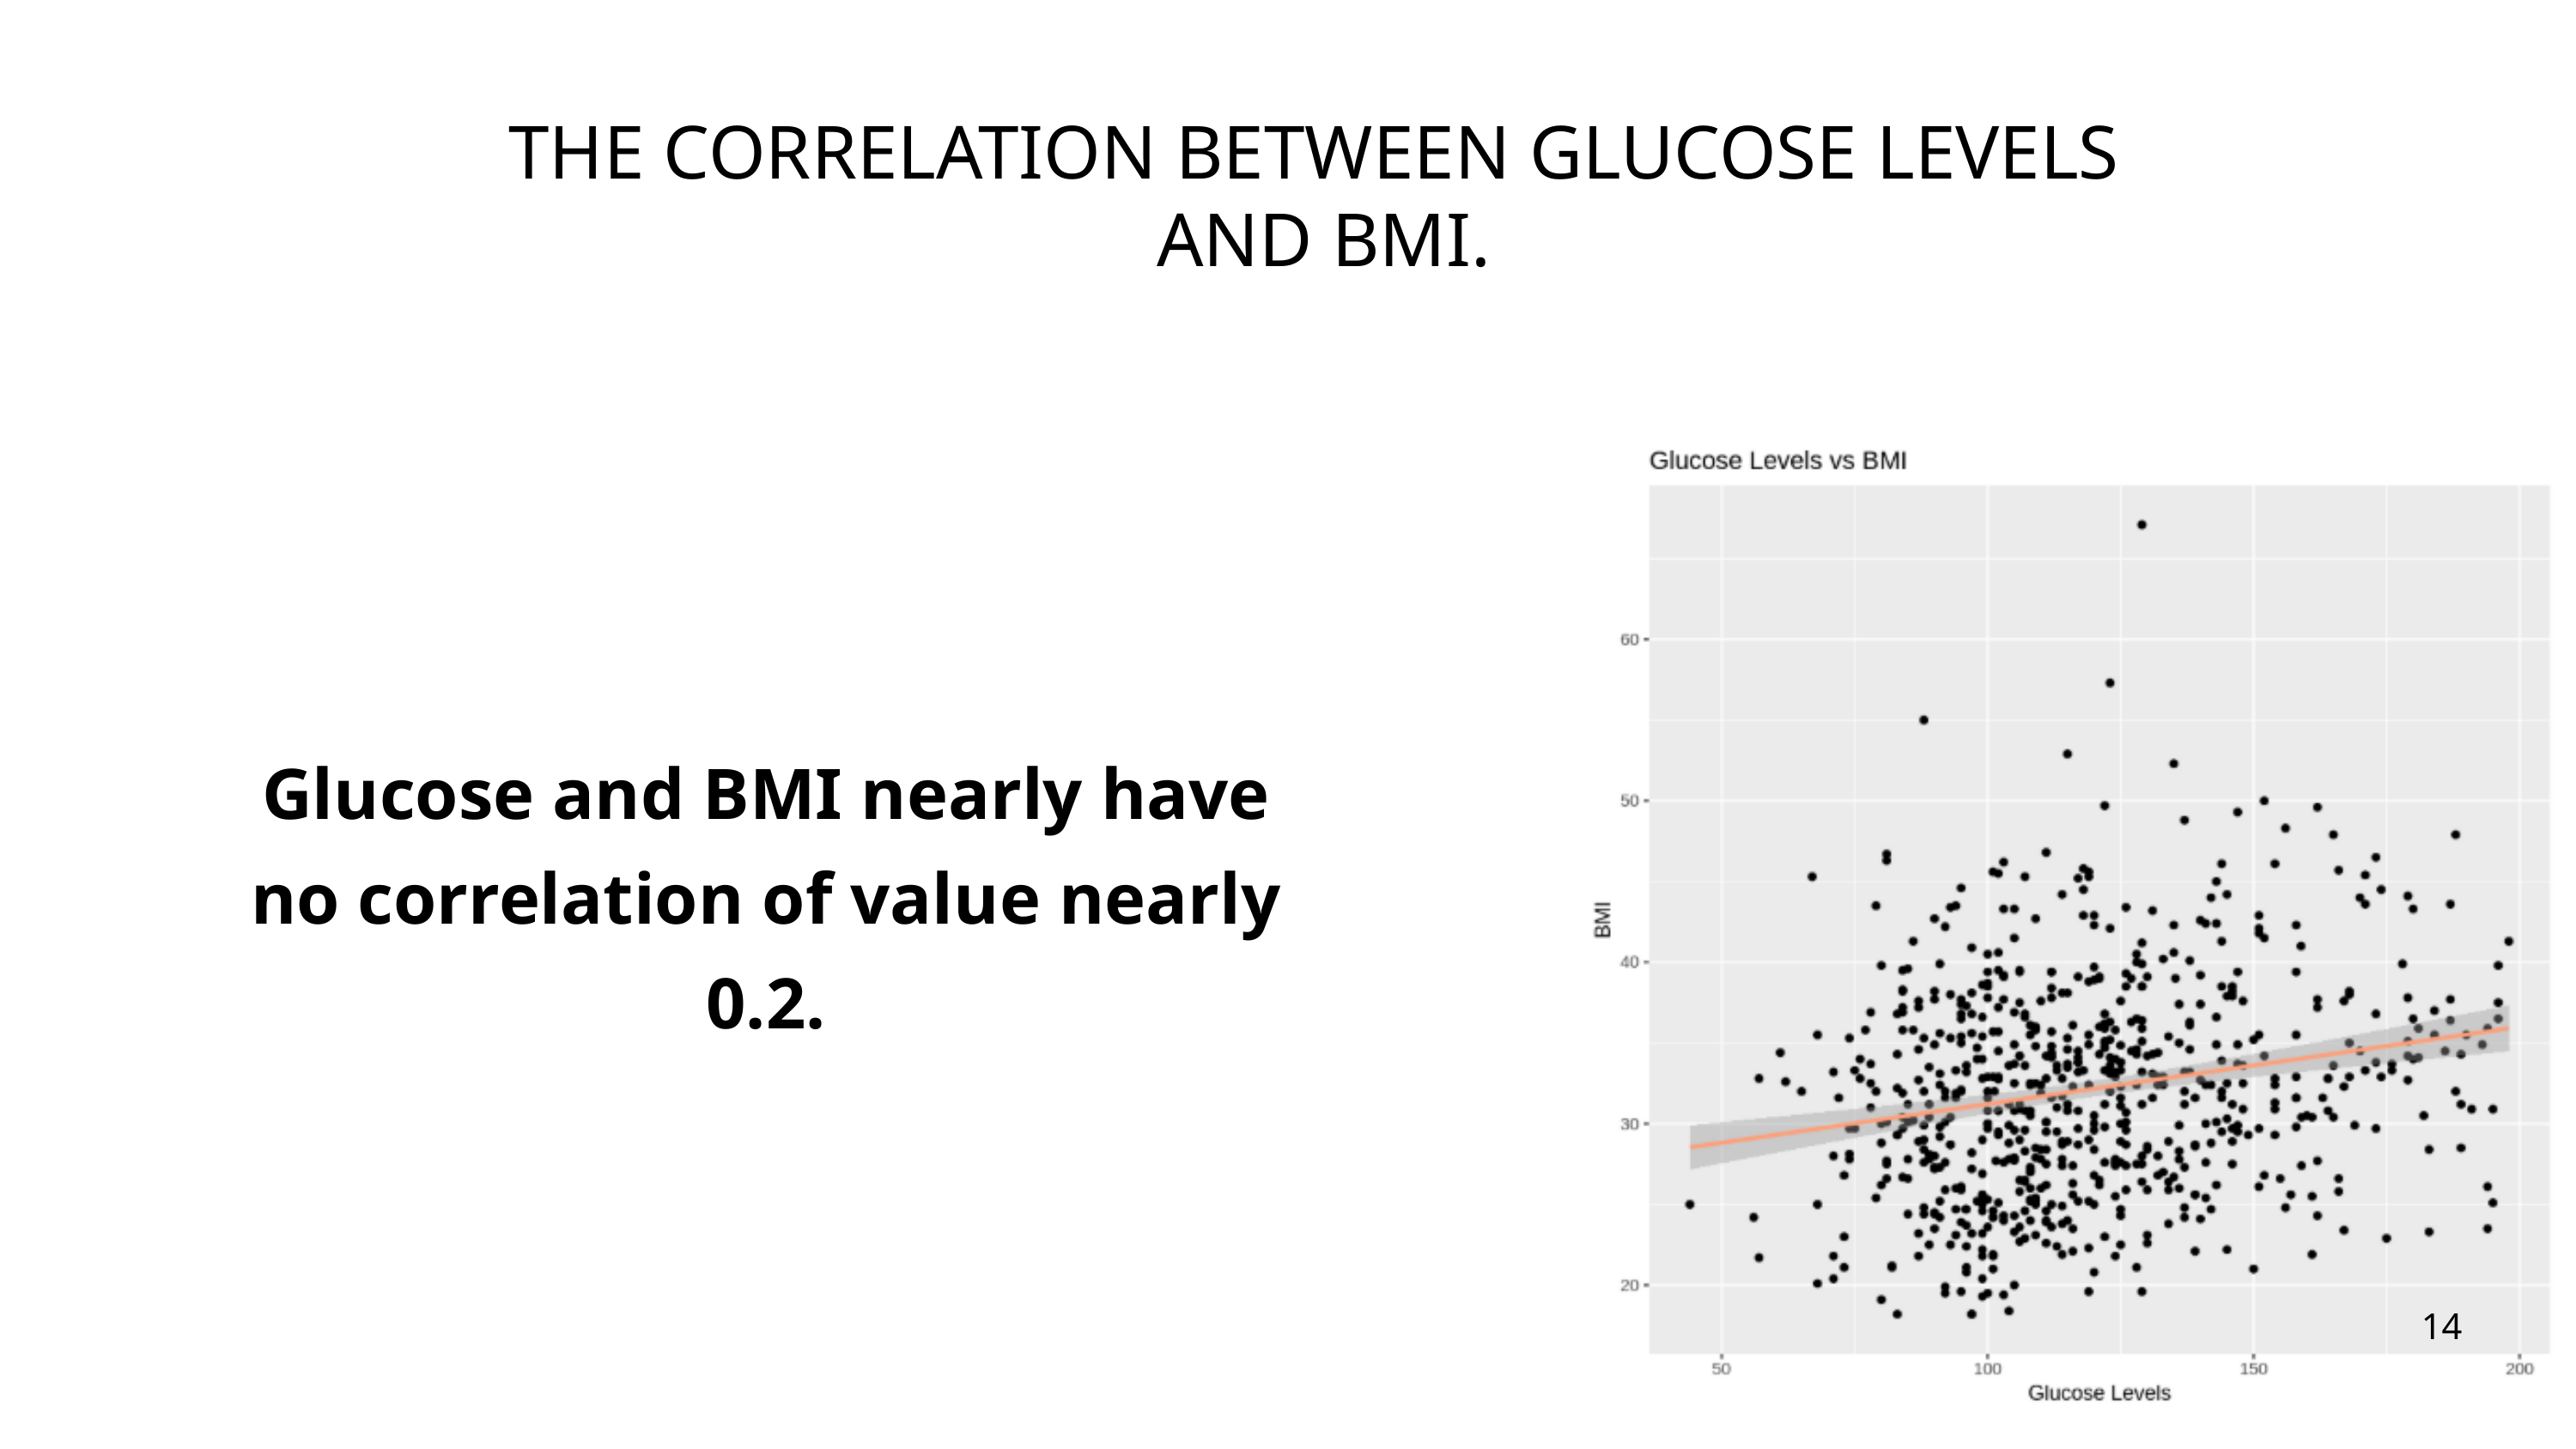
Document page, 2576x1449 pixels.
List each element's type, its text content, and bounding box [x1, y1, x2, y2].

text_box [1589, 447, 2555, 1415]
text_box Glucose and BMI nearly have no correlation of value nearly 0.2. [244, 729, 1288, 1043]
text_box THE CORRELATION BETWEEN GLUCOSE LEVELS AND BMI. [197, 105, 2432, 282]
